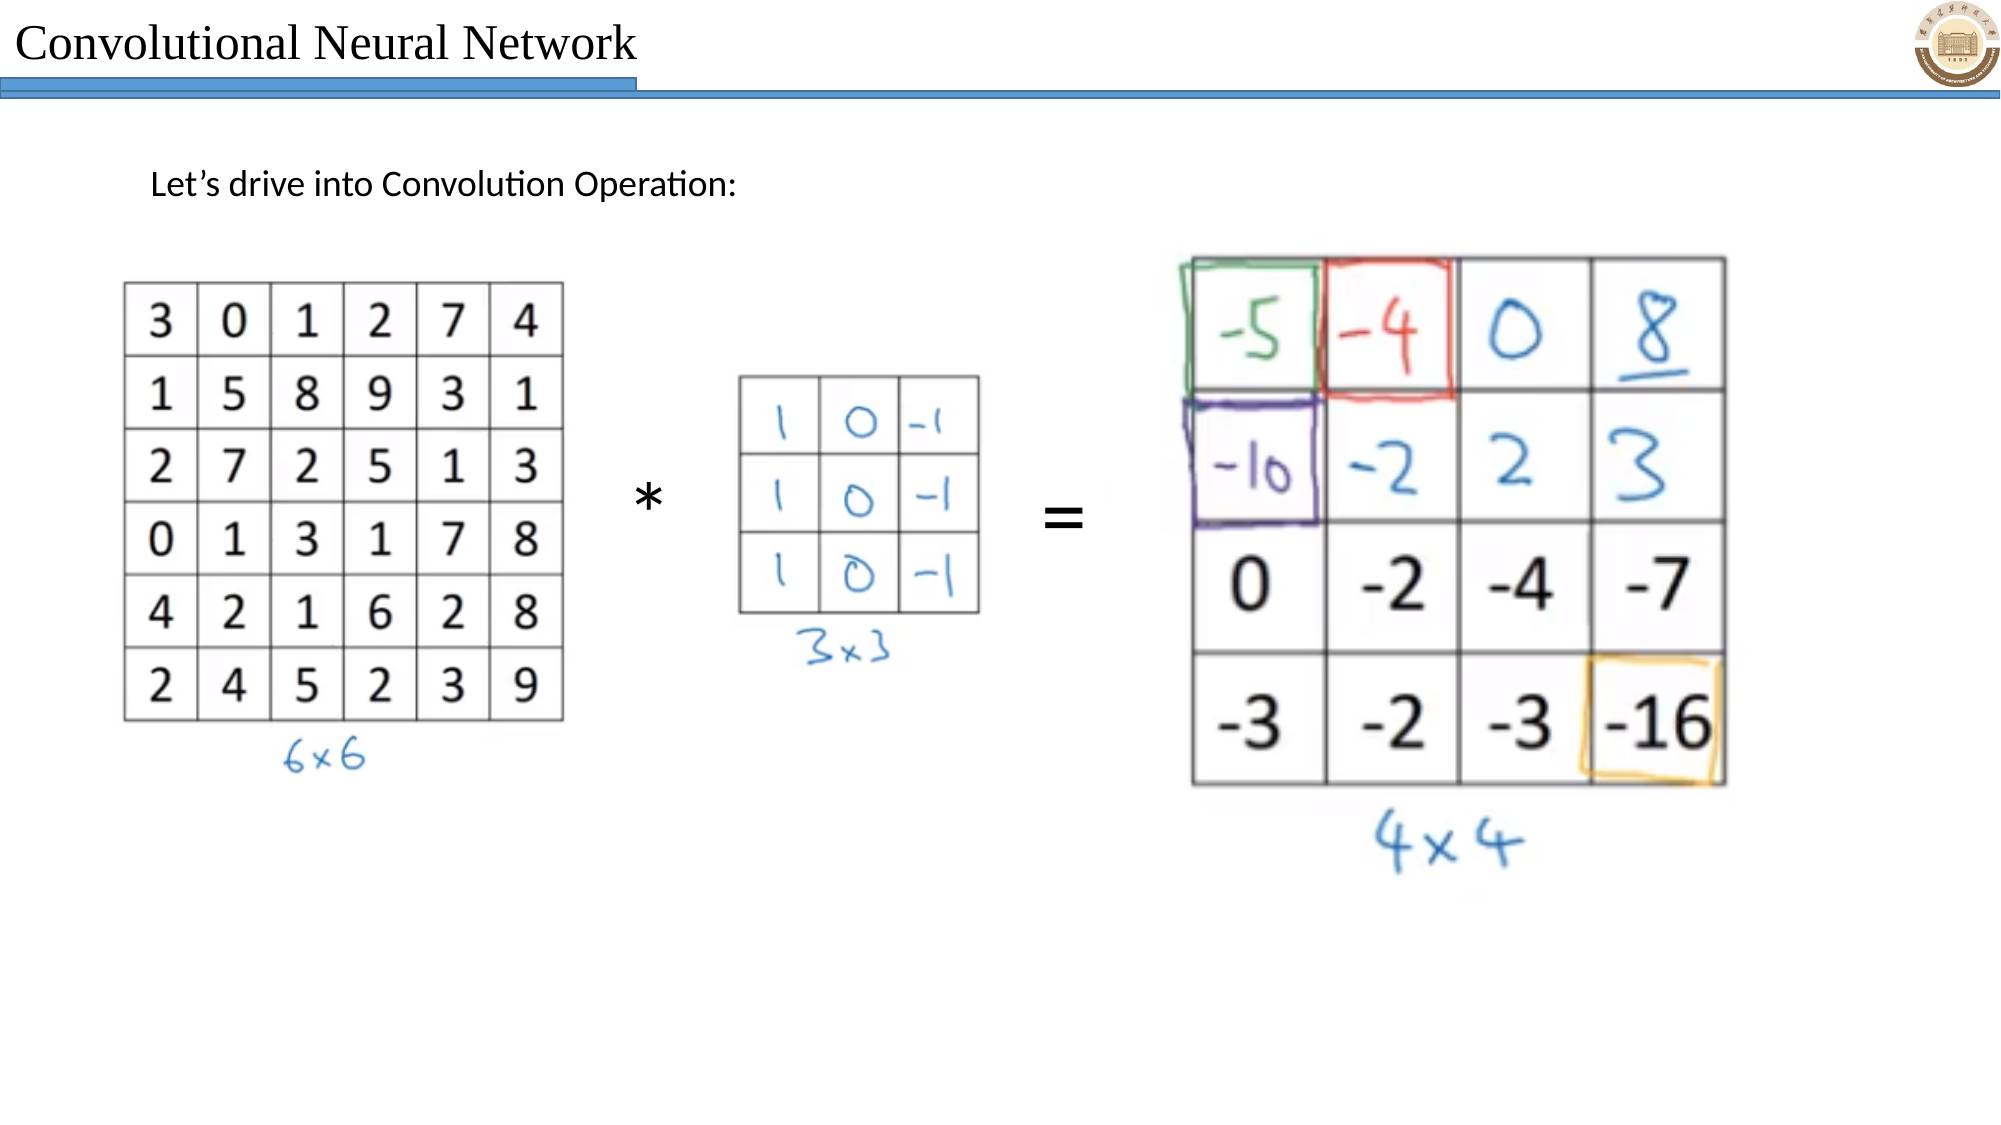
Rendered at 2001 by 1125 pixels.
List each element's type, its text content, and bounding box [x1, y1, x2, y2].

text_box * [612, 448, 708, 573]
picture [1105, 212, 1805, 913]
picture [708, 350, 1003, 672]
text_box = [1027, 448, 1105, 573]
picture [1915, 1, 2000, 87]
picture [106, 262, 594, 776]
text_box Let’s drive into Convolution Operation: [135, 151, 1138, 212]
